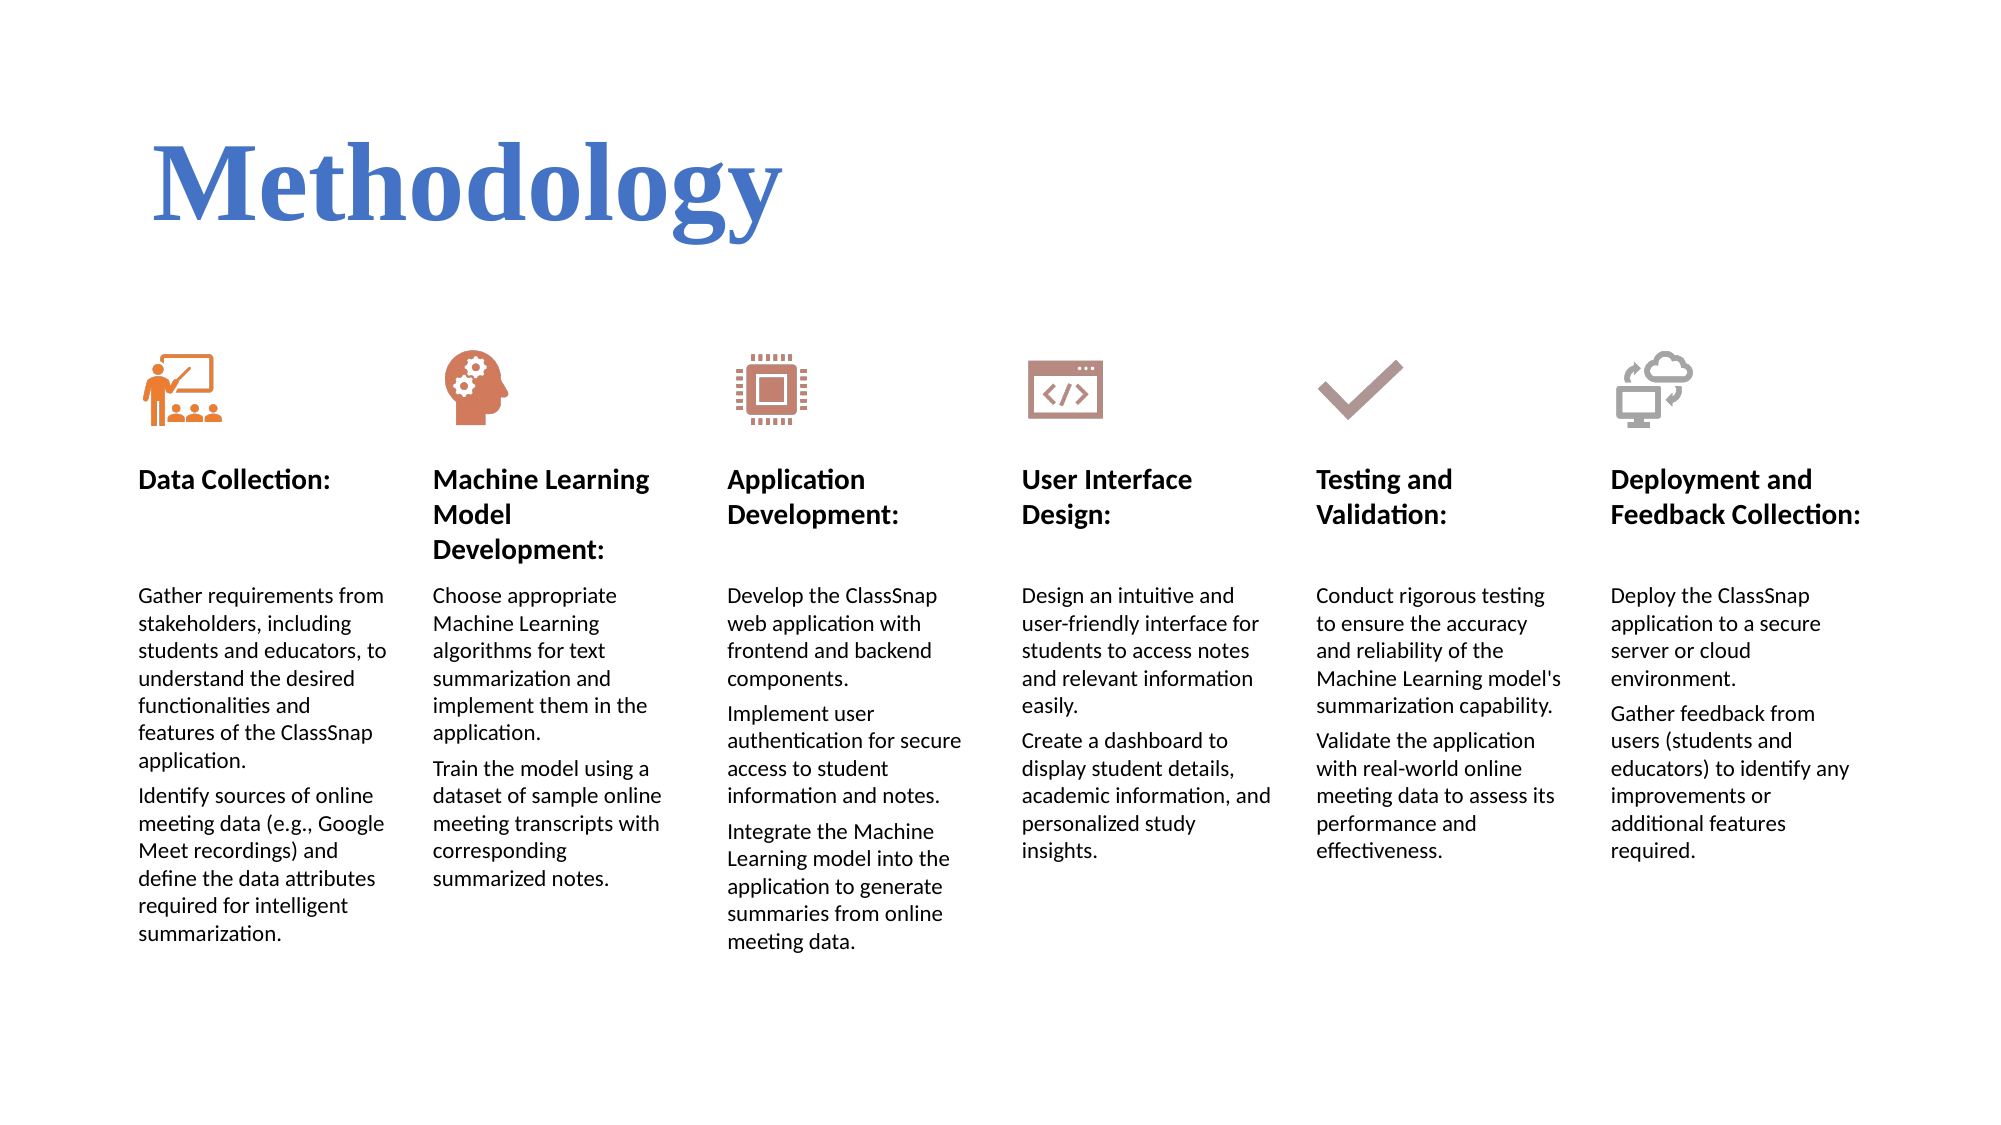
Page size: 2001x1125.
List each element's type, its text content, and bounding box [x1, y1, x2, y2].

text_box Methodology [137, 91, 1863, 278]
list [137, 299, 1863, 1014]
